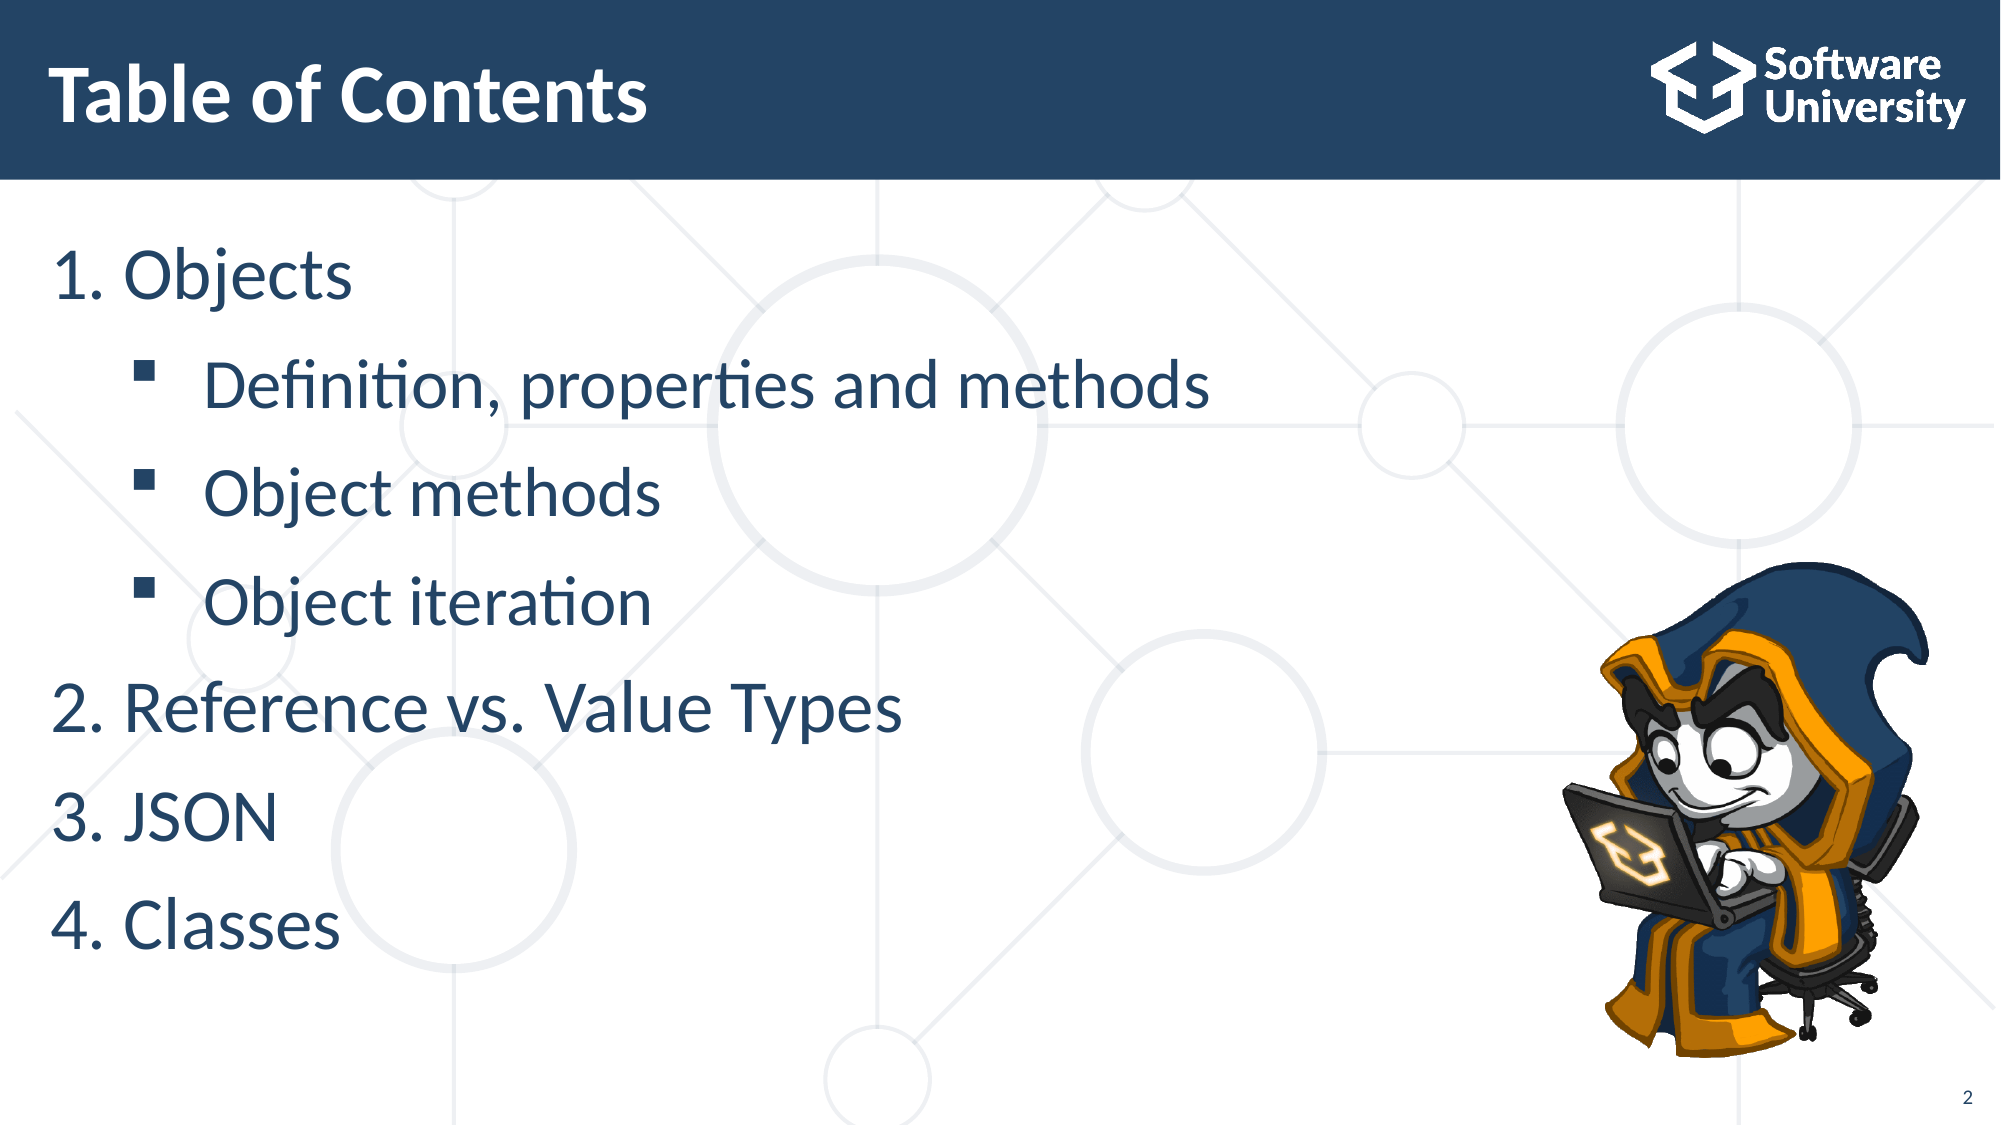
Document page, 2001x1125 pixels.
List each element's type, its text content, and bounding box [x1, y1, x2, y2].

title Table of Contents [31, 16, 1625, 162]
list Objects Definition, properties and methods Object methods Object iteration 2. Reference vs. Value Types 3. JSON 4. Classes [32, 224, 1517, 1080]
slide_number 2 [1927, 1067, 1989, 1117]
picture [1651, 41, 1966, 134]
picture [1561, 559, 1931, 1059]
